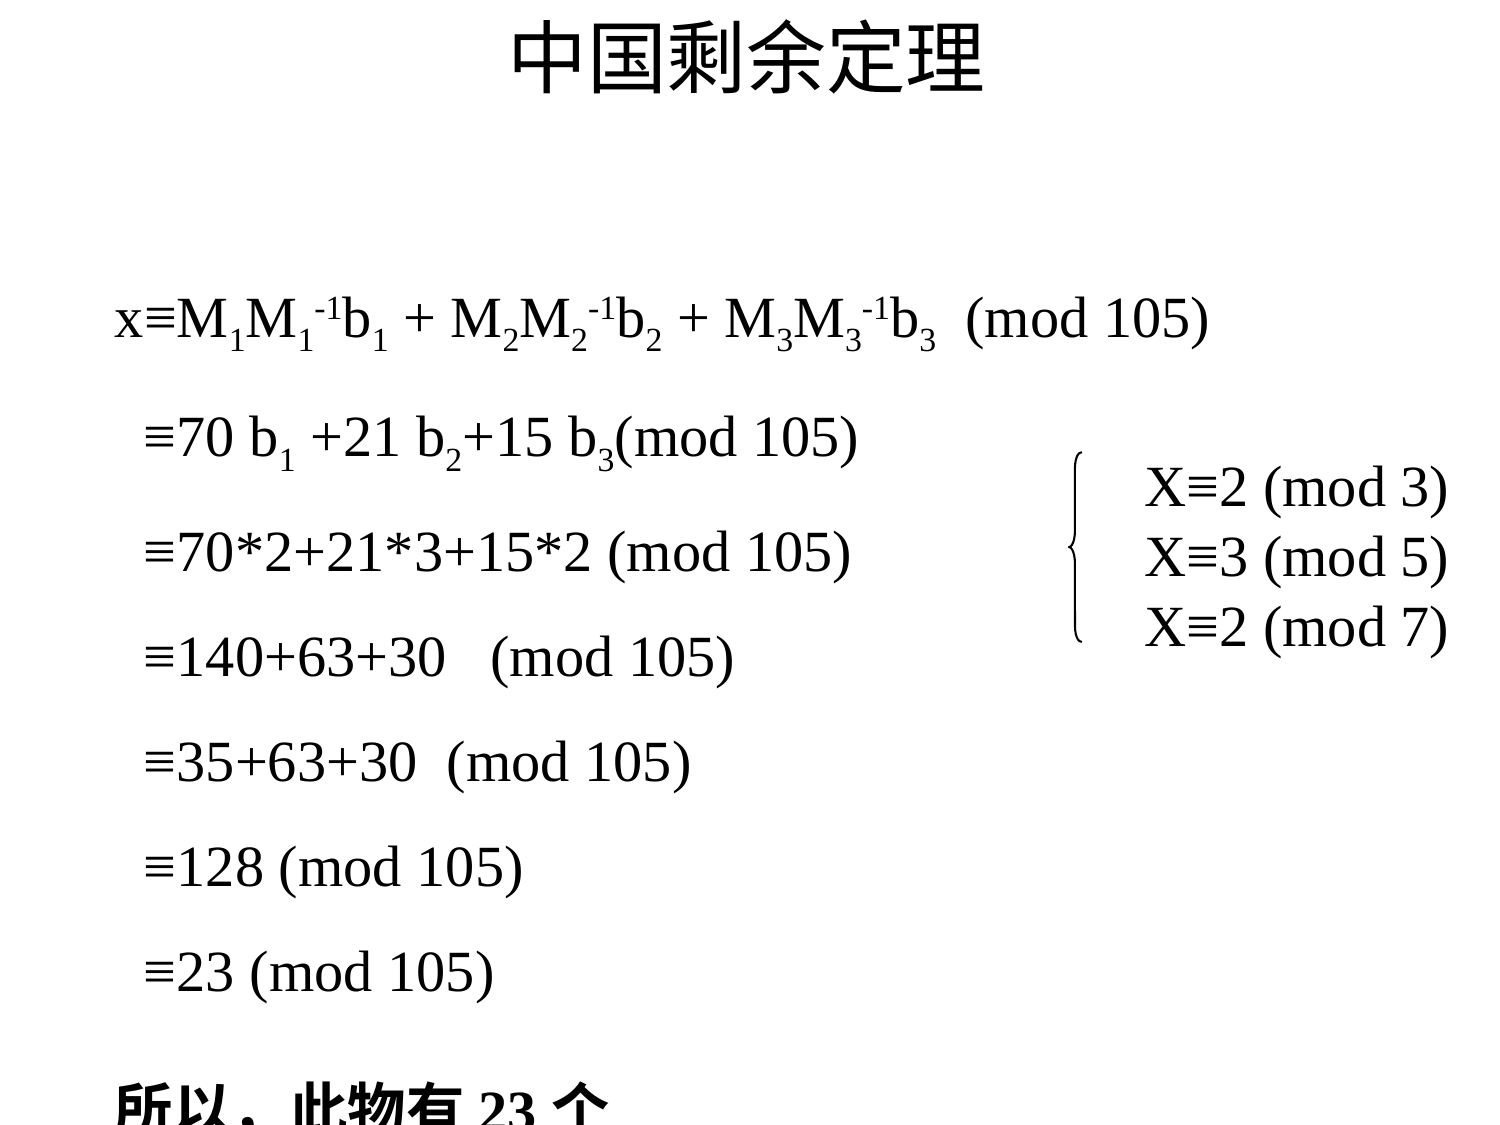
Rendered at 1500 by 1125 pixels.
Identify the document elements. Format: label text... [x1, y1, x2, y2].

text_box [1068, 440, 1500, 669]
text_box [159, 630, 1341, 706]
title 中国剩余定理 [64, 0, 1429, 111]
text_box x≡M1M1-1b1 + M2M2-1b2 + M3M3-1b3 (mod 105) ≡70 b1 +21 b2+15 b3(mod 105) ≡70*2+21*3+15*2 (mod 105) ≡140+63+30 (mod 105) ≡35+63+30 (mod 105) ≡128 (mod 105) ≡23 (mod 105) 所以，此物有23个 [100, 231, 1436, 1125]
